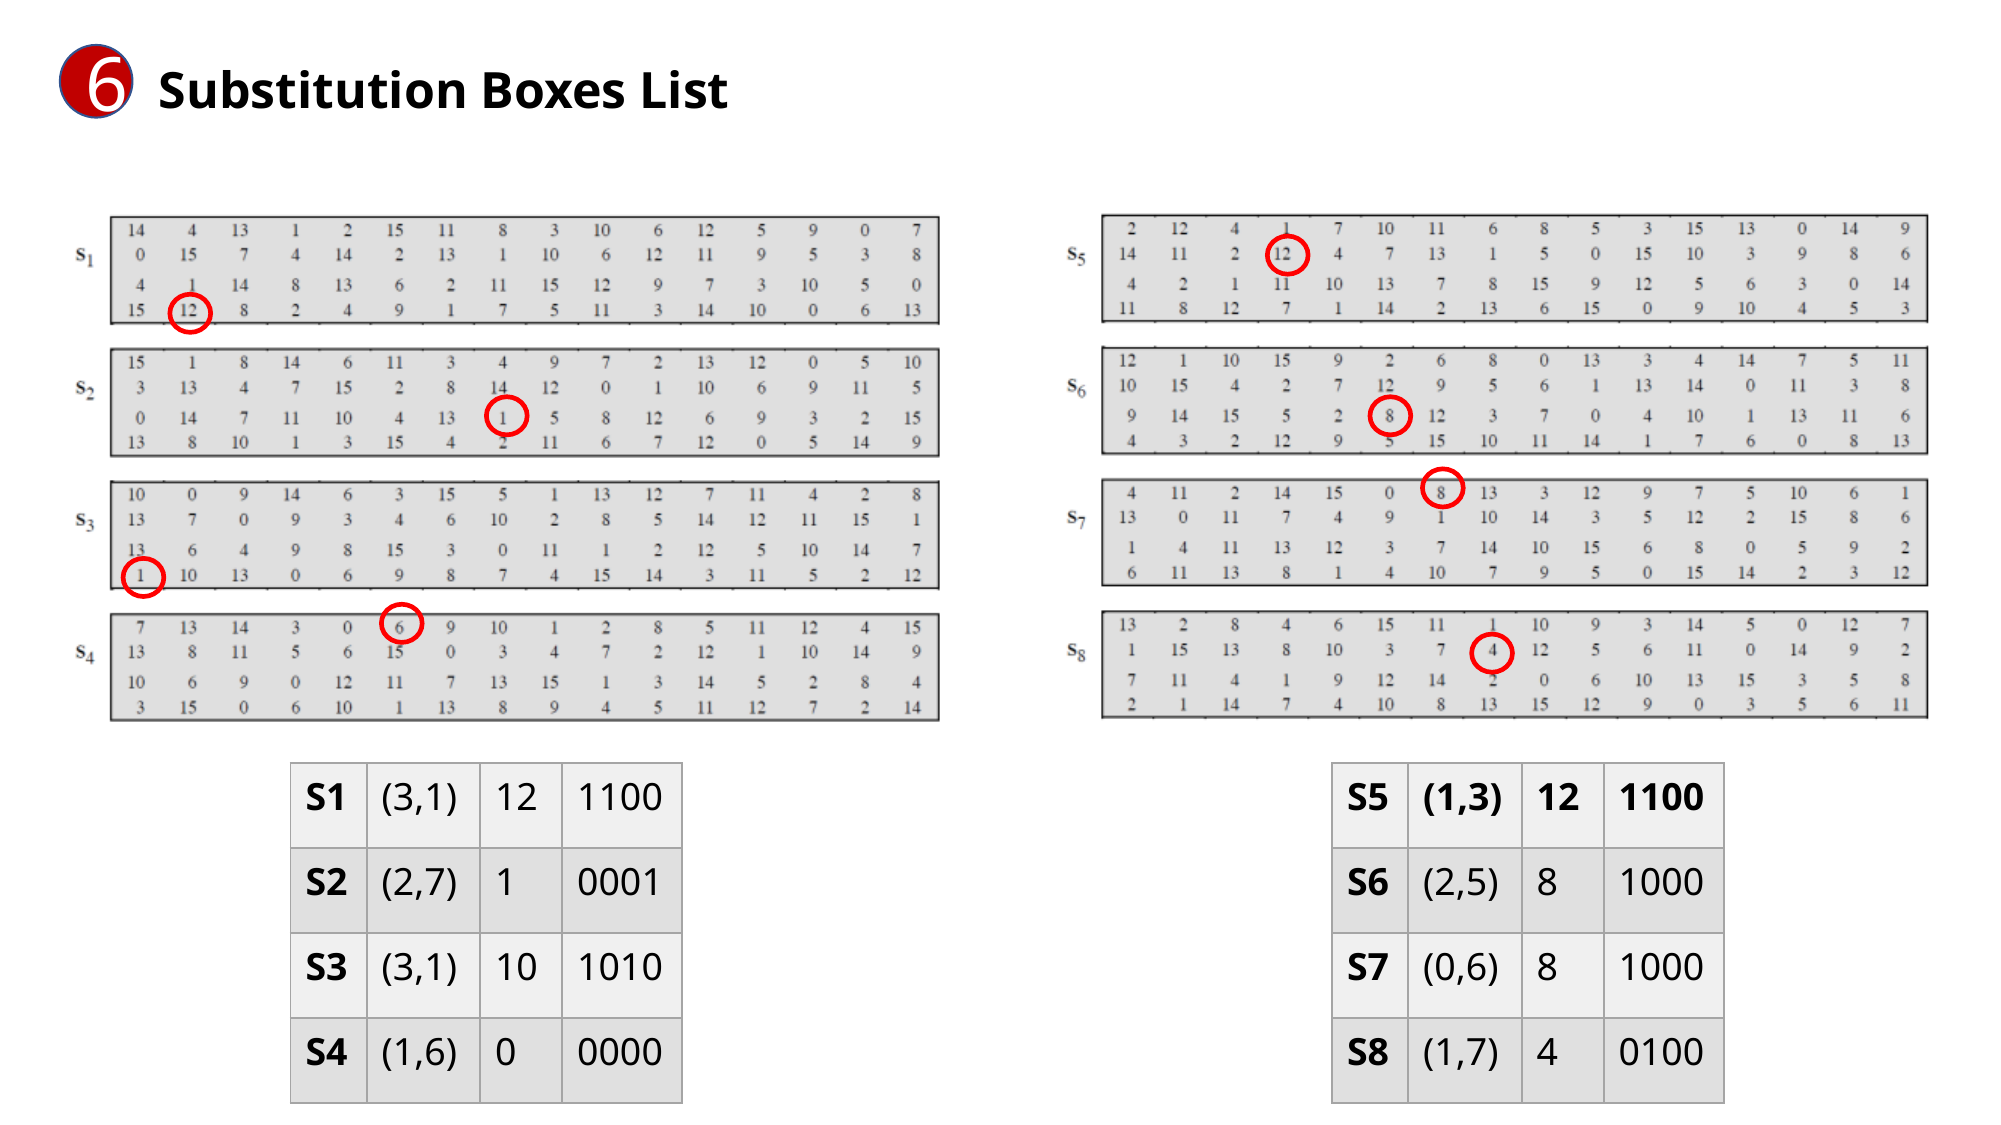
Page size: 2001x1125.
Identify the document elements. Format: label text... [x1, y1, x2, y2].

table_cell (2,5) [1409, 849, 1521, 932]
table_header 12 [481, 764, 561, 847]
table_header S5 [1333, 764, 1407, 847]
table_header S1 [291, 764, 366, 847]
table_cell S7 [1333, 934, 1407, 1017]
table_cell 8 [1523, 849, 1603, 932]
table_cell (1,6) [368, 1019, 479, 1102]
table_header 12 [1523, 764, 1603, 847]
table_cell (3,1) [368, 934, 479, 1017]
table_cell 4 [1523, 1019, 1603, 1102]
picture [59, 203, 964, 734]
table_cell 8 [1523, 934, 1603, 1017]
table_cell 0000 [563, 1019, 681, 1102]
table_cell S3 [291, 934, 366, 1017]
table_cell (2,7) [368, 849, 479, 932]
text_box Substitution Boxes List [144, 50, 745, 126]
text_box 6 [58, 43, 134, 119]
table_header 1100 [563, 764, 681, 847]
table_header (1,3) [1409, 764, 1521, 847]
table_cell S6 [1333, 849, 1407, 932]
table_cell 0001 [563, 849, 681, 932]
table_cell (1,7) [1409, 1019, 1521, 1102]
table_cell 1000 [1605, 849, 1723, 932]
table_cell 0100 [1605, 1019, 1723, 1102]
table_cell S4 [291, 1019, 366, 1102]
table_cell S8 [1333, 1019, 1407, 1102]
table_header 1100 [1605, 764, 1723, 847]
table_cell S2 [291, 849, 366, 932]
picture [1052, 203, 1951, 734]
table_cell 1000 [1605, 934, 1723, 1017]
table_cell 1 [481, 849, 561, 932]
table_cell (0,6) [1409, 934, 1521, 1017]
table_cell 10 [481, 934, 561, 1017]
table_cell 1010 [563, 934, 681, 1017]
table_header (3,1) [368, 764, 479, 847]
table_cell 0 [481, 1019, 561, 1102]
